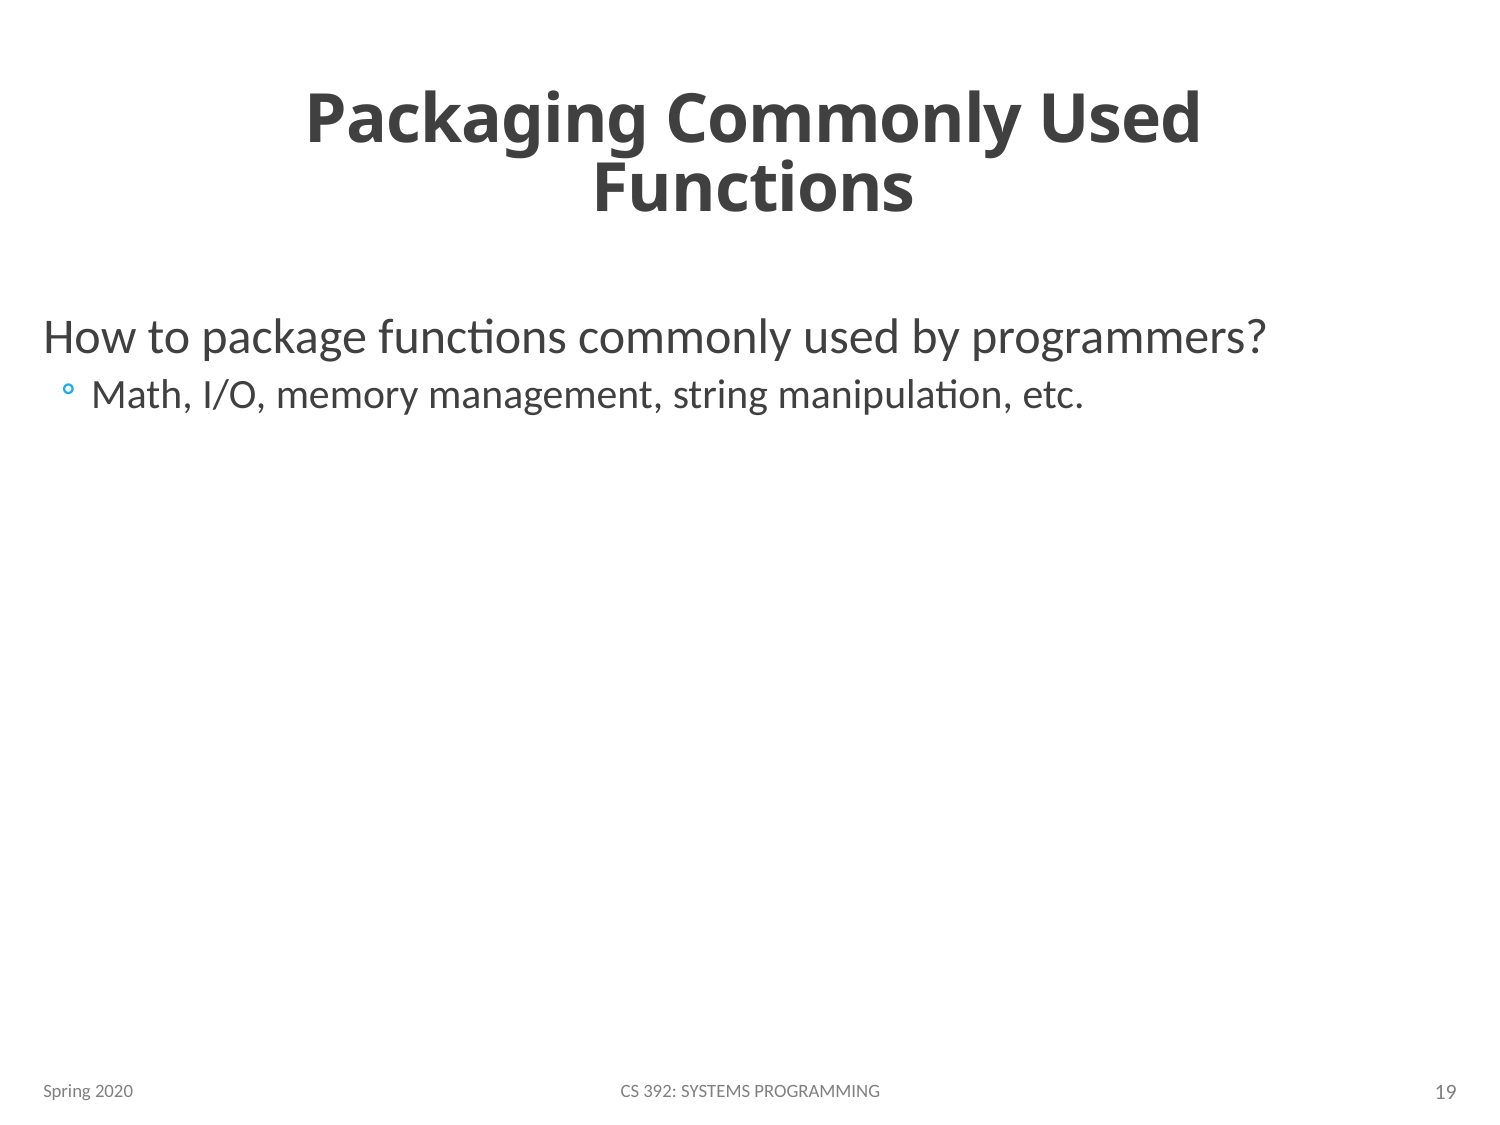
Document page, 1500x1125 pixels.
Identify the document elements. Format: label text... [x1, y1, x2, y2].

title Packaging Commonly Used Functions [135, 78, 1373, 234]
slide_number 19 [1310, 1060, 1472, 1121]
list How to package functions commonly used by programmers? Math, I/O, memory management, string manipulation, etc. [28, 302, 1472, 1094]
footer CS 392: Systems Programming [453, 1059, 1047, 1120]
slide_number Spring 2020 [28, 1059, 333, 1120]
